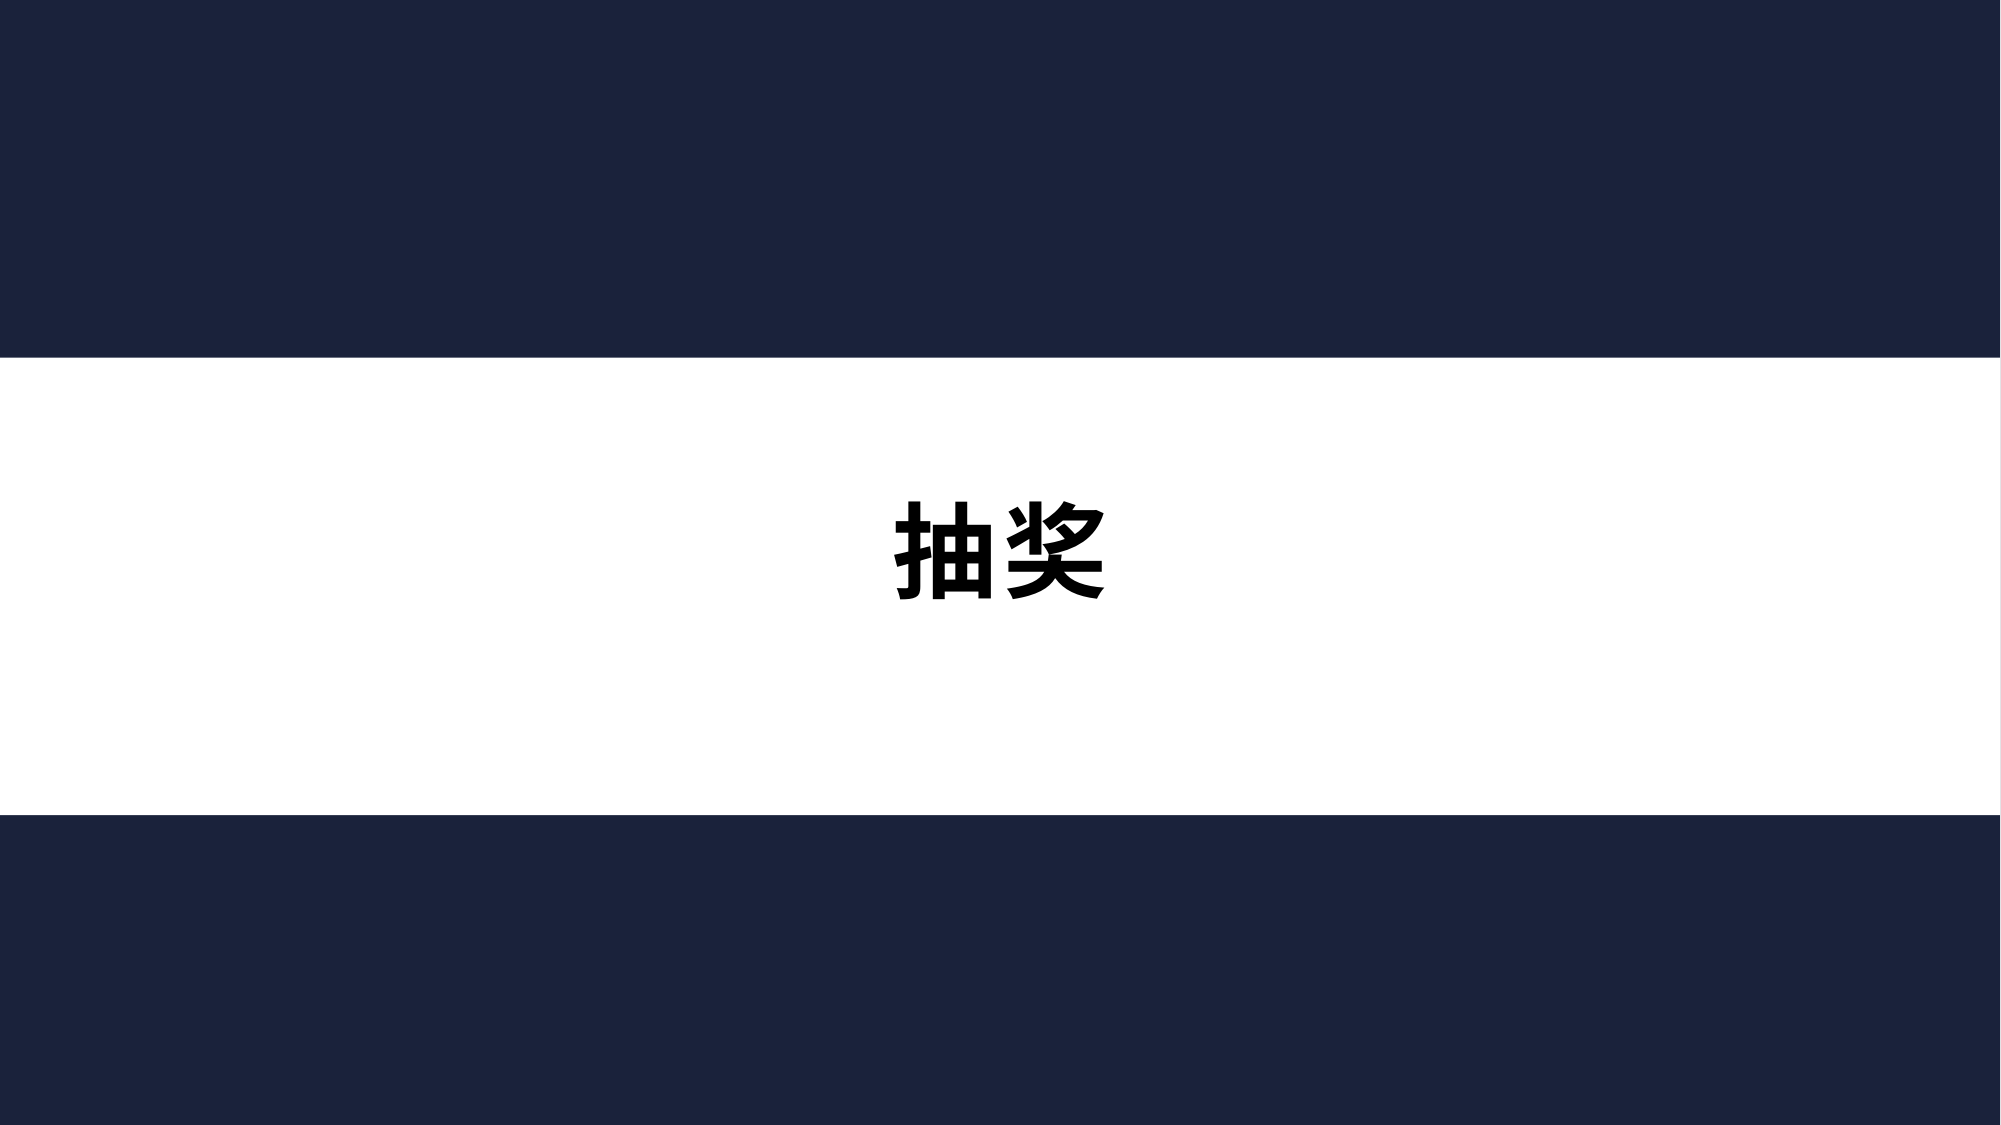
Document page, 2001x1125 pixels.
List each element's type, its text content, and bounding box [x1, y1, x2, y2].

picture [0, 0, 2001, 1125]
text_box 抽奖 [89, 492, 1911, 633]
